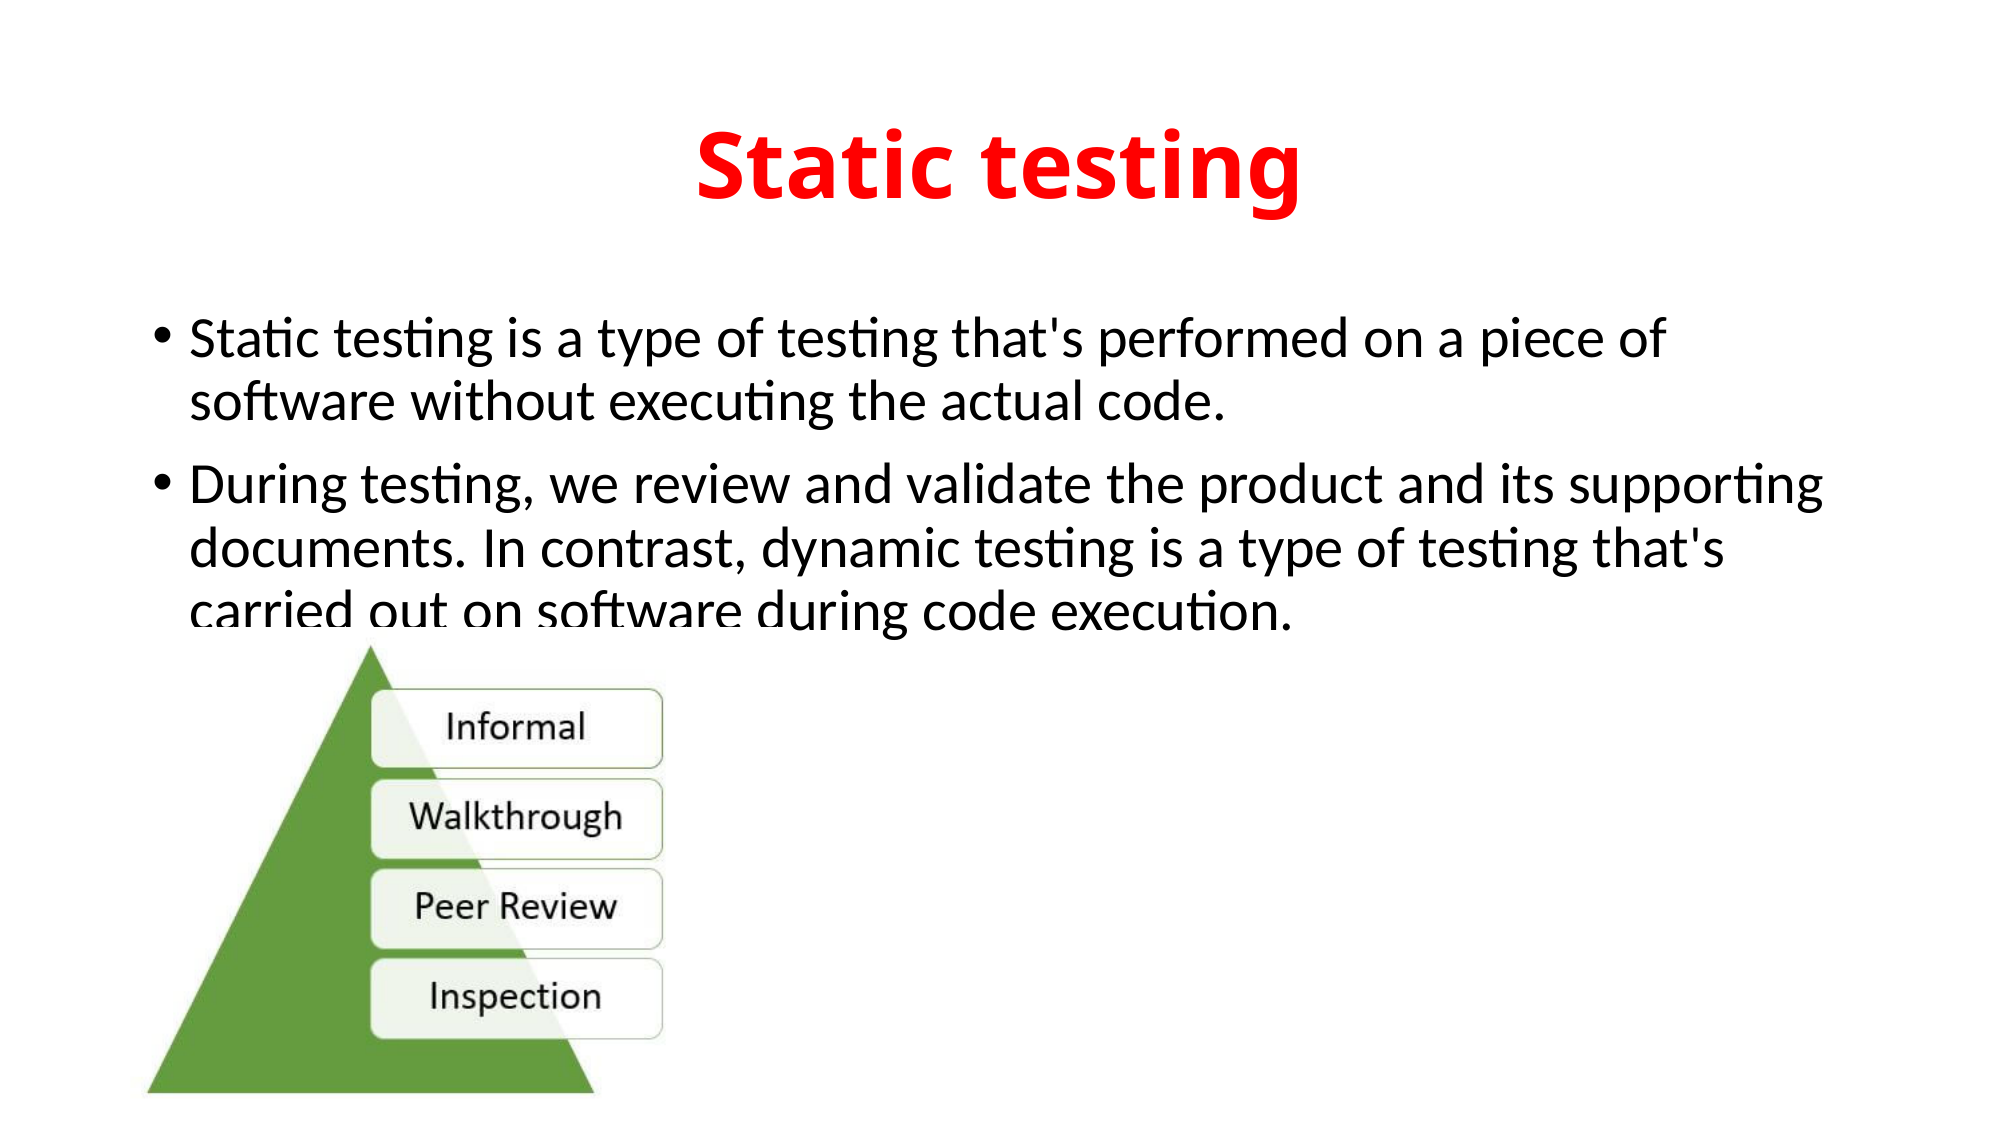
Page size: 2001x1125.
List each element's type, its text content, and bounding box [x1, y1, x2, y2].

picture [45, 627, 793, 1108]
title Static testing [137, 59, 1863, 278]
list Static testing is a type of testing that's performed on a piece of software without executing the actual code. During testing, we review and validate the product and its supporting documents. In contrast, dynamic testing is a type of testing that's carried out on software during code execution. [137, 299, 1863, 1014]
